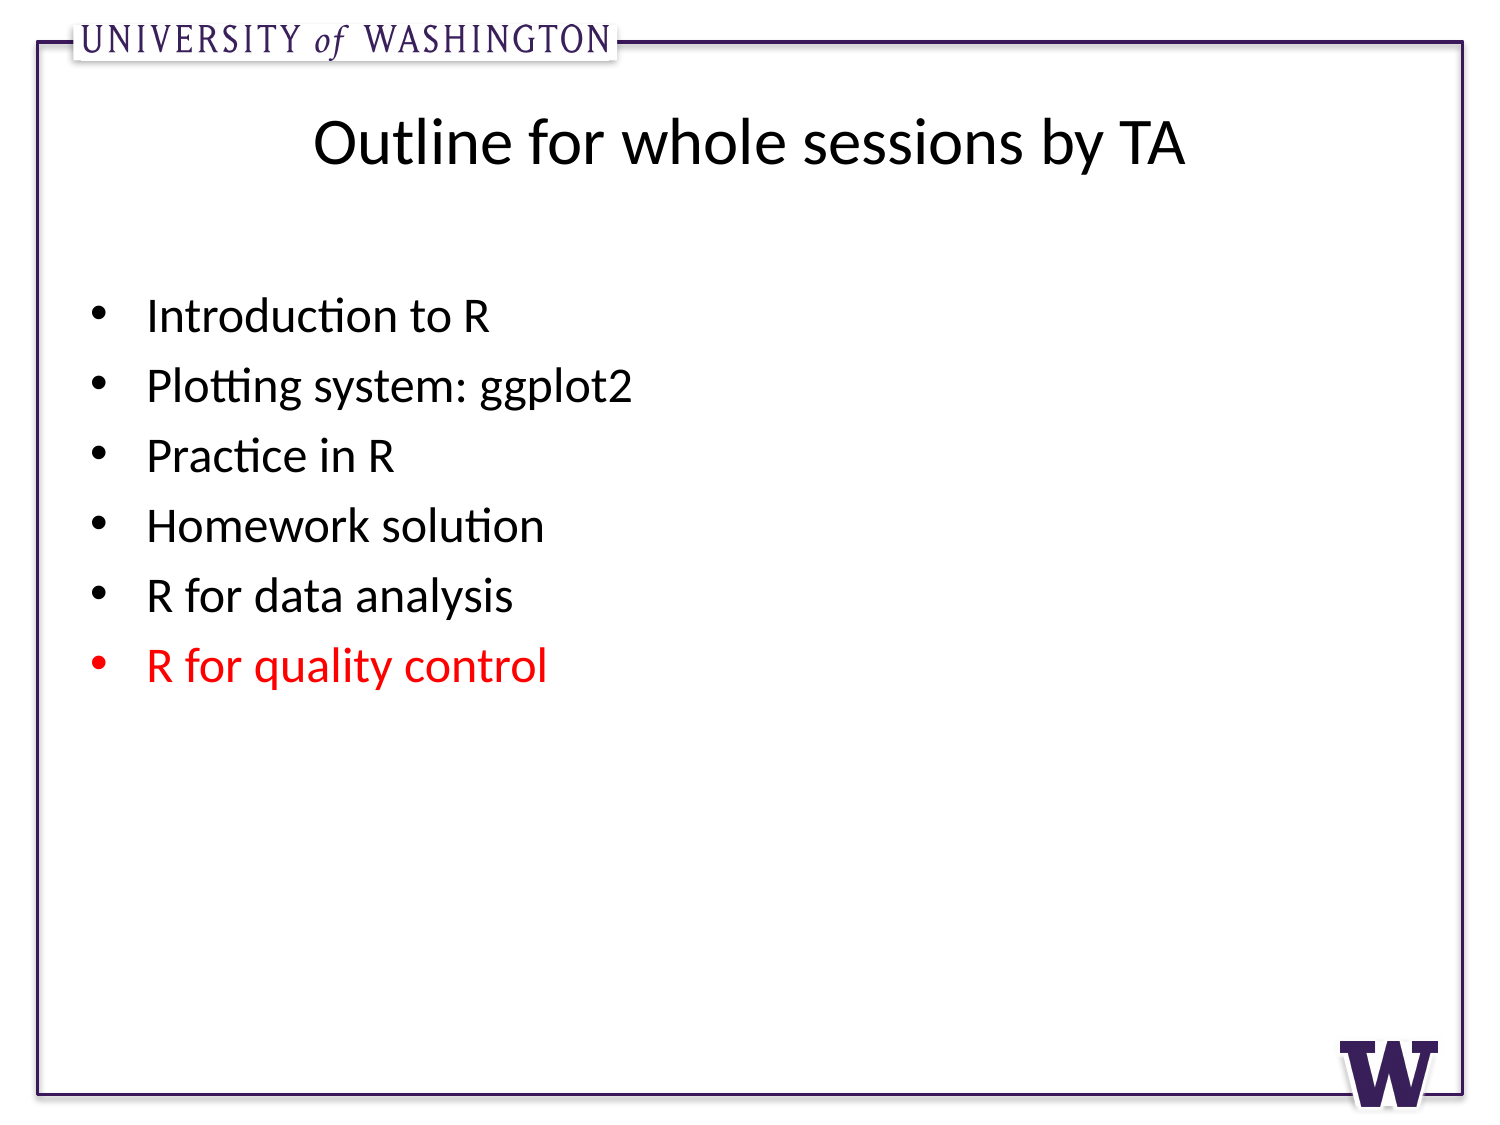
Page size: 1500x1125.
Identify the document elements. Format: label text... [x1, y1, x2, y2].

title Outline for whole sessions by TA [75, 87, 1425, 188]
list Introduction to R Plotting system: ggplot2 Practice in R Homework solution R for data analysis R for quality control [75, 275, 1425, 975]
picture [81, 24, 609, 61]
picture [1340, 1041, 1438, 1107]
